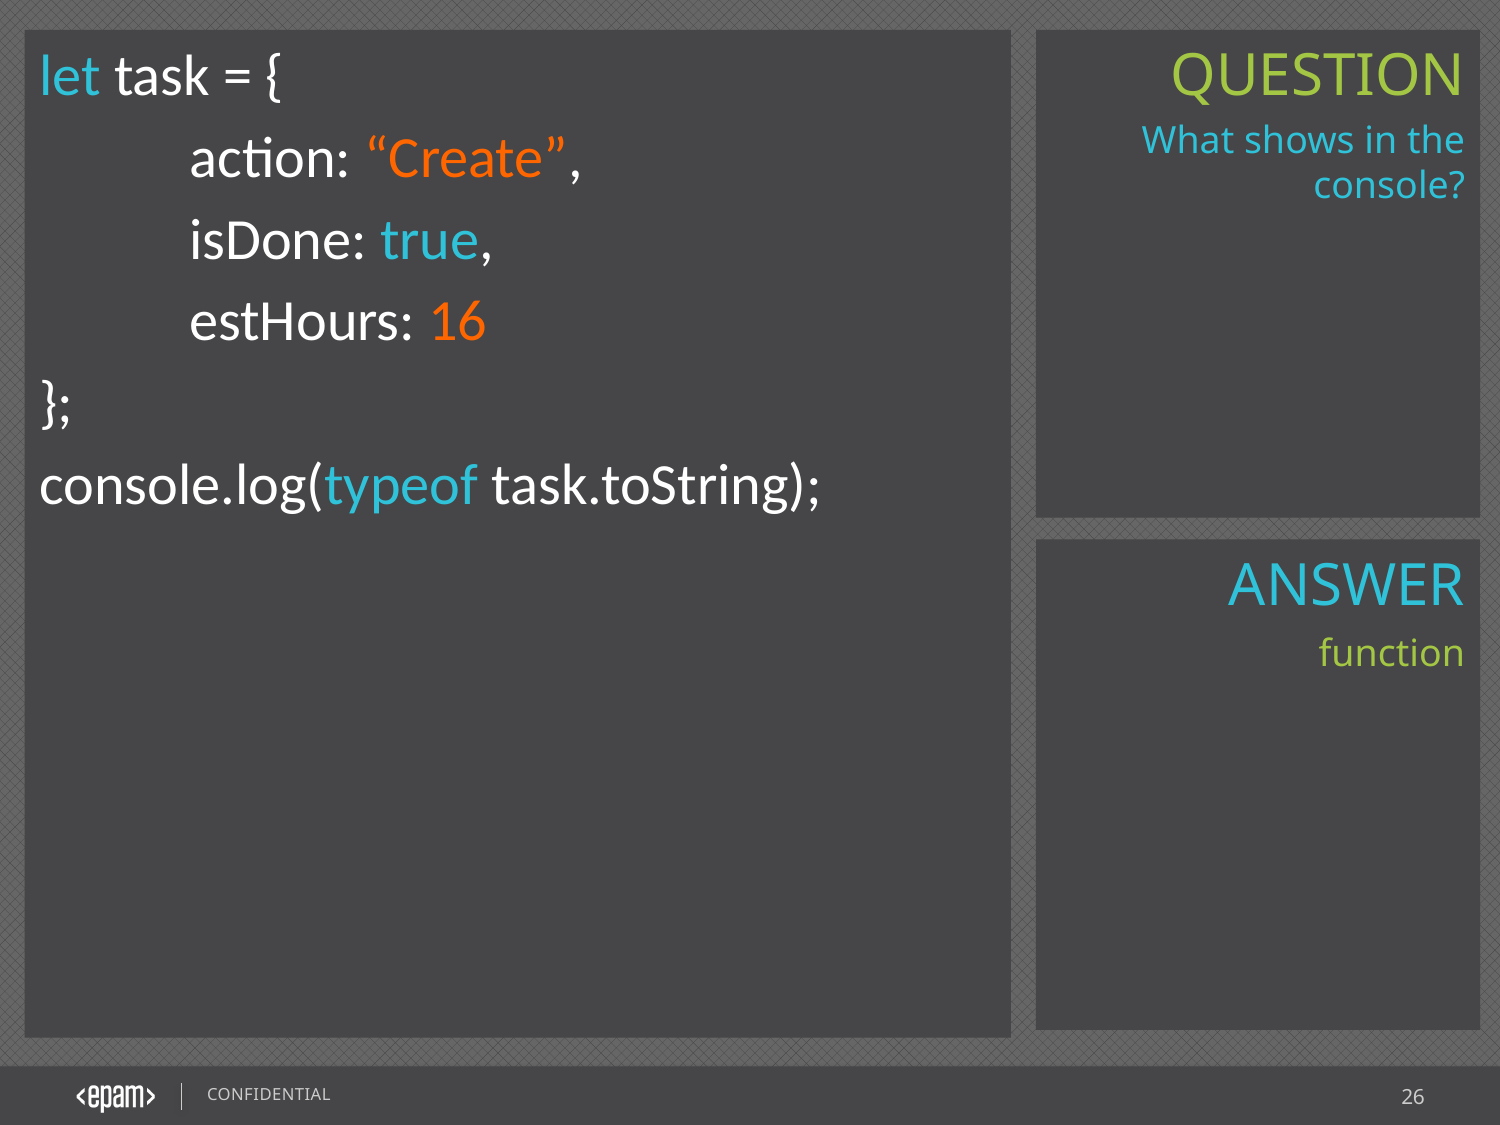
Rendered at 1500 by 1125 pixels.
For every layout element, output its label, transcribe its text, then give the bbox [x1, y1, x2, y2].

picture [76, 1085, 155, 1113]
list function [1035, 621, 1481, 1030]
list What shows in the console? [1035, 108, 1481, 518]
list let task = { action: “Create”, isDone: true, estHours: 16 }; console.log(typeof task.toString); [24, 29, 1011, 1038]
